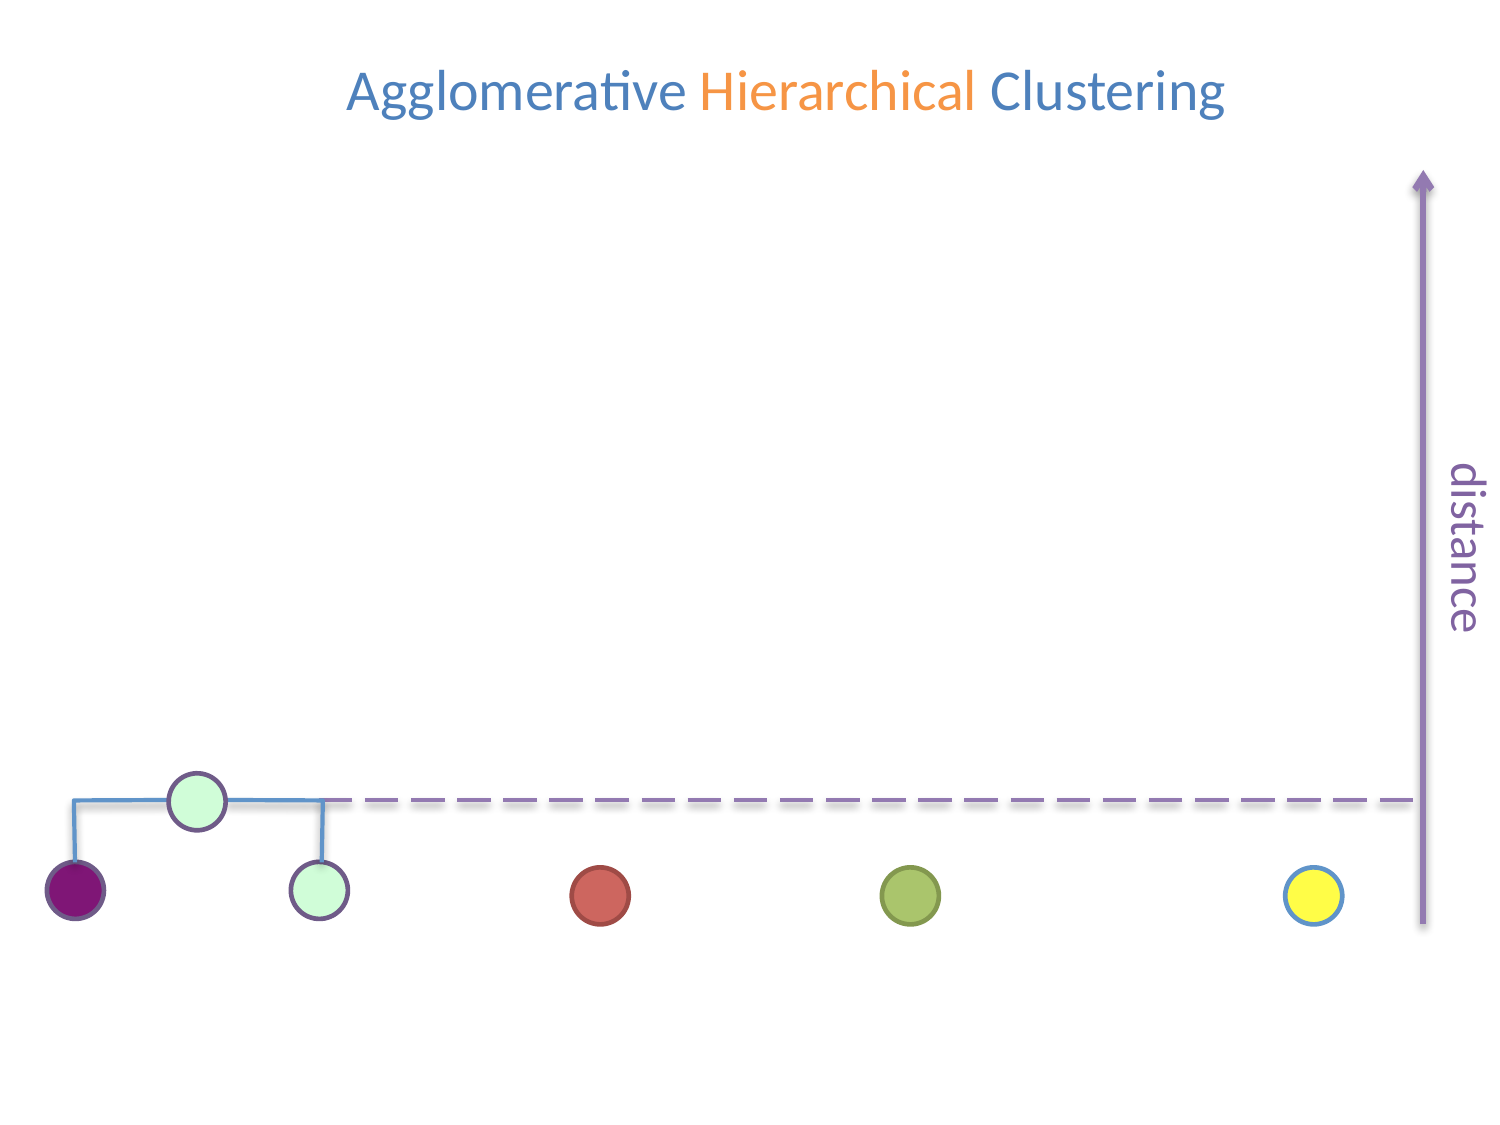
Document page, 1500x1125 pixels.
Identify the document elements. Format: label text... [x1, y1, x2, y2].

text_box [46, 862, 104, 919]
text_box [168, 773, 226, 831]
text_box [571, 867, 629, 925]
text_box [71, 797, 168, 863]
text_box Agglomerative Hierarchical Clustering [344, 60, 1378, 132]
text_box [881, 867, 939, 925]
text_box distance [1432, 439, 1496, 655]
text_box [1285, 867, 1343, 925]
text_box [226, 797, 325, 863]
text_box [290, 863, 348, 919]
